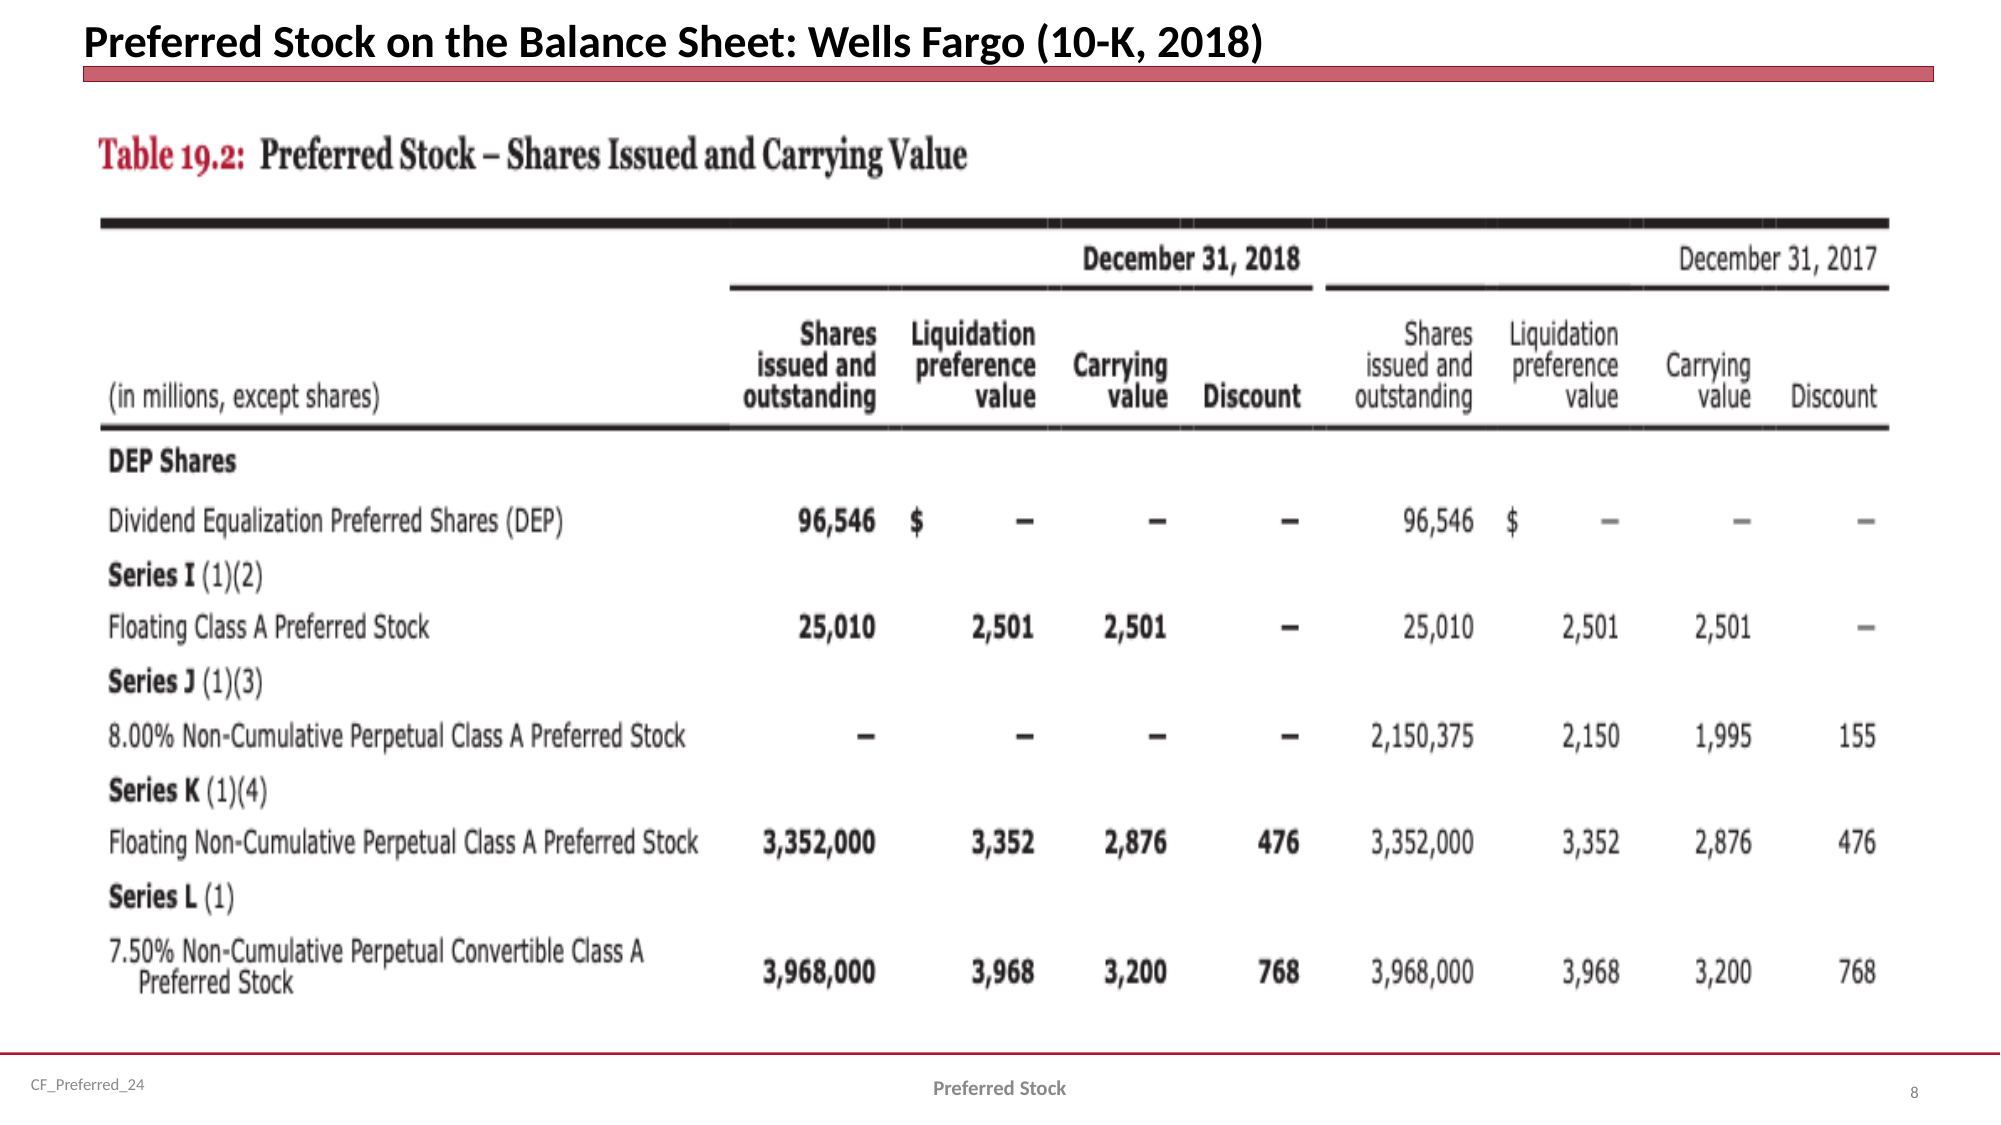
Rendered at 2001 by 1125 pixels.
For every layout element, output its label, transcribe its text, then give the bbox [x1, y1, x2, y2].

slide_number 8 [1834, 1061, 1934, 1122]
title Preferred Stock on the Balance Sheet: Wells Fargo (10-K, 2018) [83, 6, 1935, 67]
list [83, 109, 1935, 1016]
footer Preferred Stock [683, 1056, 1317, 1117]
